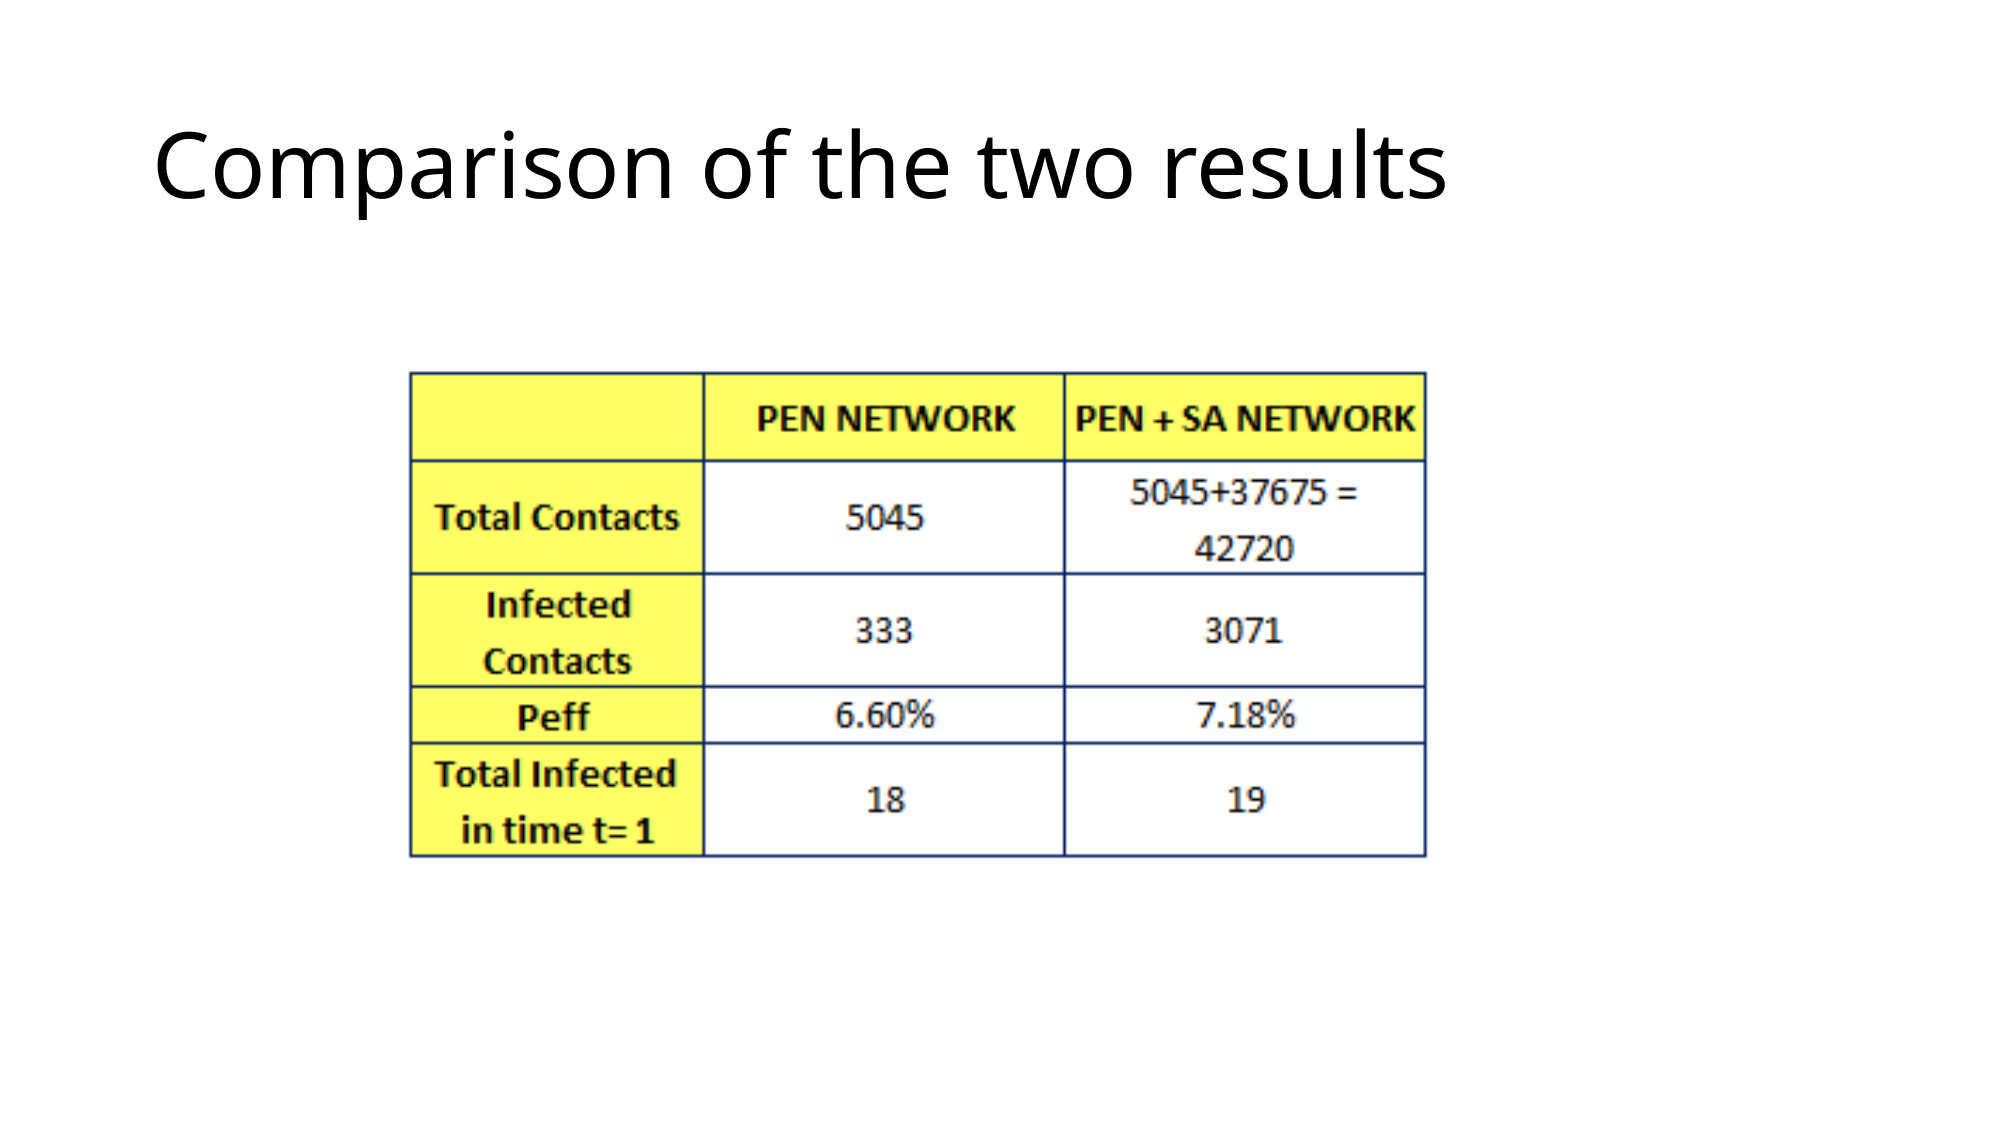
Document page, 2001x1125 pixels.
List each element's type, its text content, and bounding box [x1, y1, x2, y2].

title Comparison of the two results [137, 59, 1863, 278]
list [399, 370, 1436, 864]
